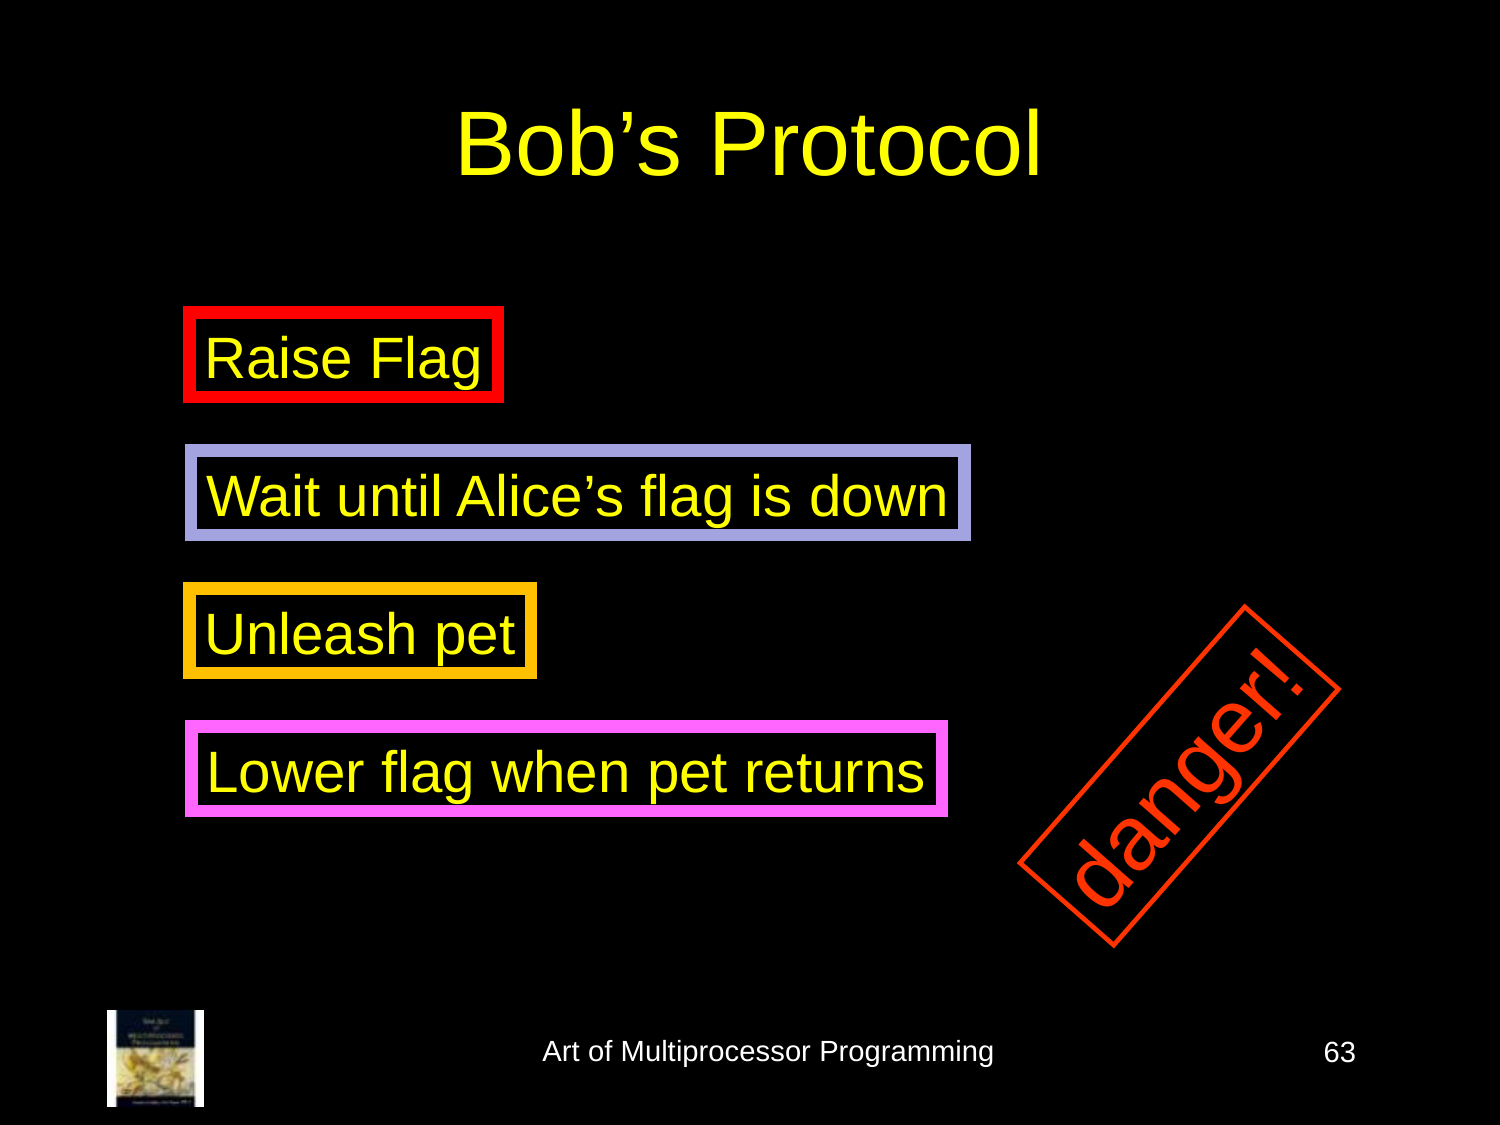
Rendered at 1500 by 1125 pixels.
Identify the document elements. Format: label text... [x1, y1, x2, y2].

text_box Raise Flag [189, 312, 498, 398]
text_box Lower flag when pet returns [191, 726, 943, 812]
picture [107, 1010, 204, 1107]
text_box danger! [1020, 606, 1339, 946]
text_box Wait until Alice’s flag is down [191, 450, 965, 536]
footer Art of Multiprocessor Programming [512, 1024, 1026, 1103]
title Bob’s Protocol [75, 45, 1425, 233]
text_box Unleash pet [189, 588, 531, 674]
text_box 63 [1058, 1025, 1371, 1101]
